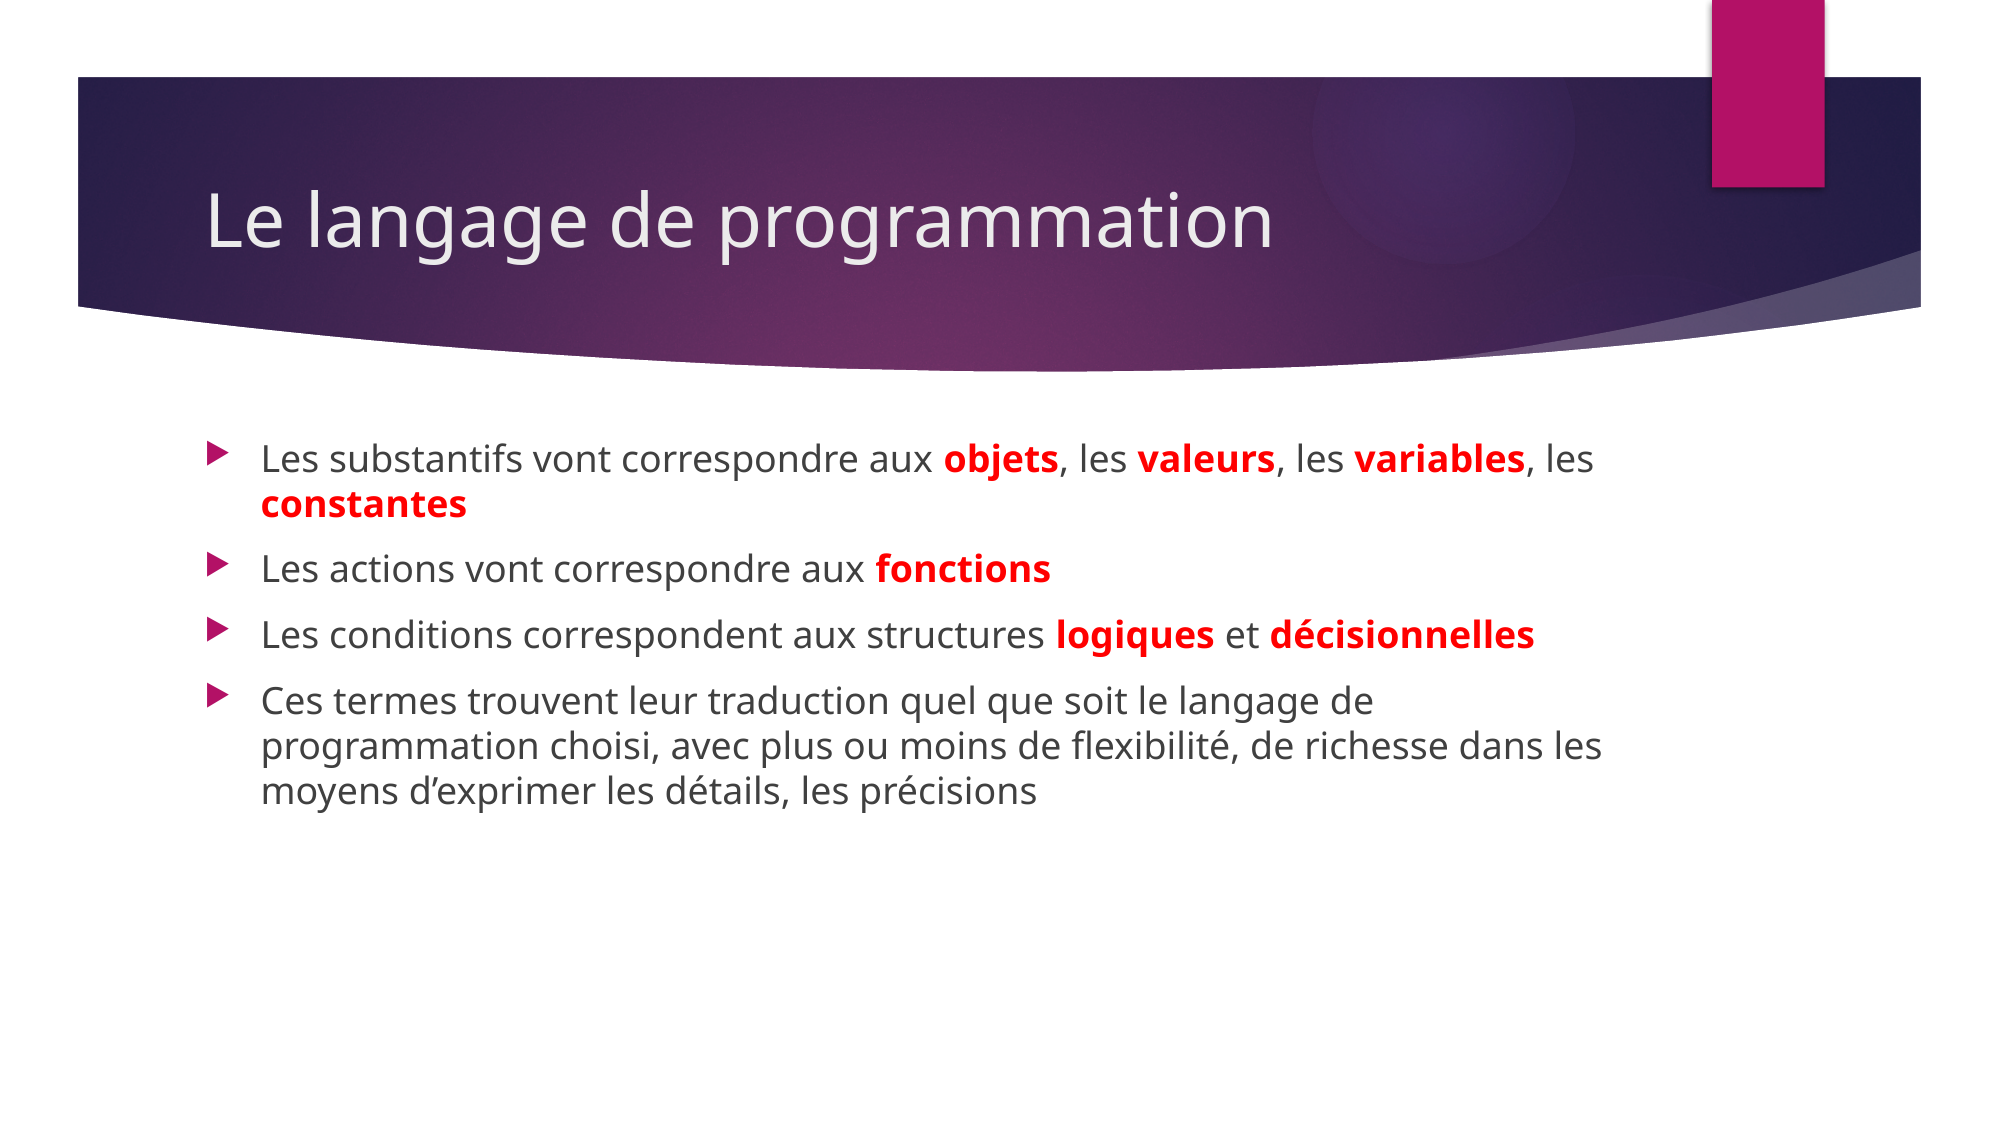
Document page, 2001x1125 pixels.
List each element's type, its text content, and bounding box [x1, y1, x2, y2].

list Les substantifs vont correspondre aux objets, les valeurs, les variables, les constantes Les actions vont correspondre aux fonctions Les conditions correspondent aux structures logiques et décisionnelles Ces termes trouvent leur traduction quel que soit le langage de programmation choisi, avec plus ou moins de flexibilité, de richesse dans les moyens d’exprimer les détails, les précisions [189, 427, 1638, 988]
title Le langage de programmation [189, 159, 1627, 276]
